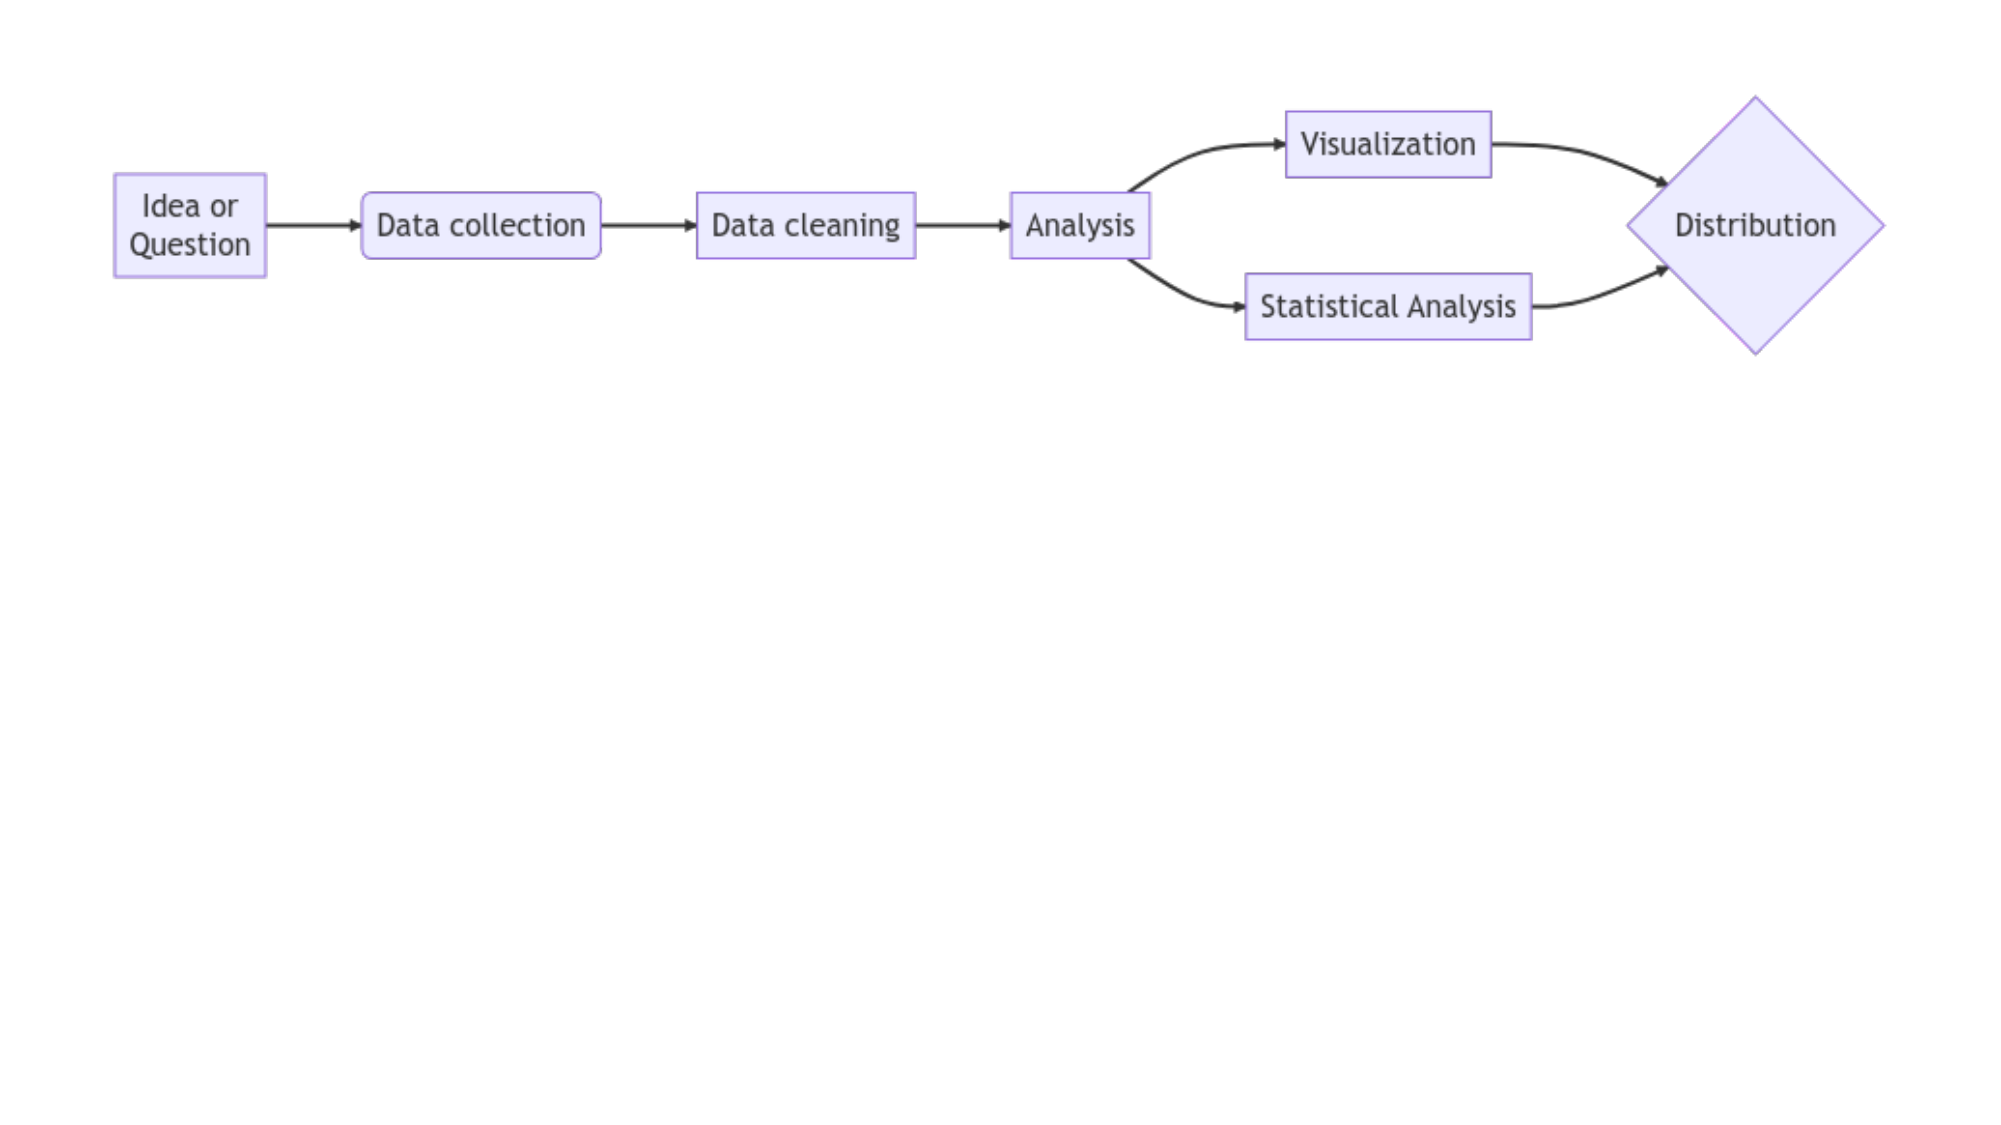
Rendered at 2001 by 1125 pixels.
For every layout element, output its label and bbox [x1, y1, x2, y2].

picture [100, 82, 1900, 370]
